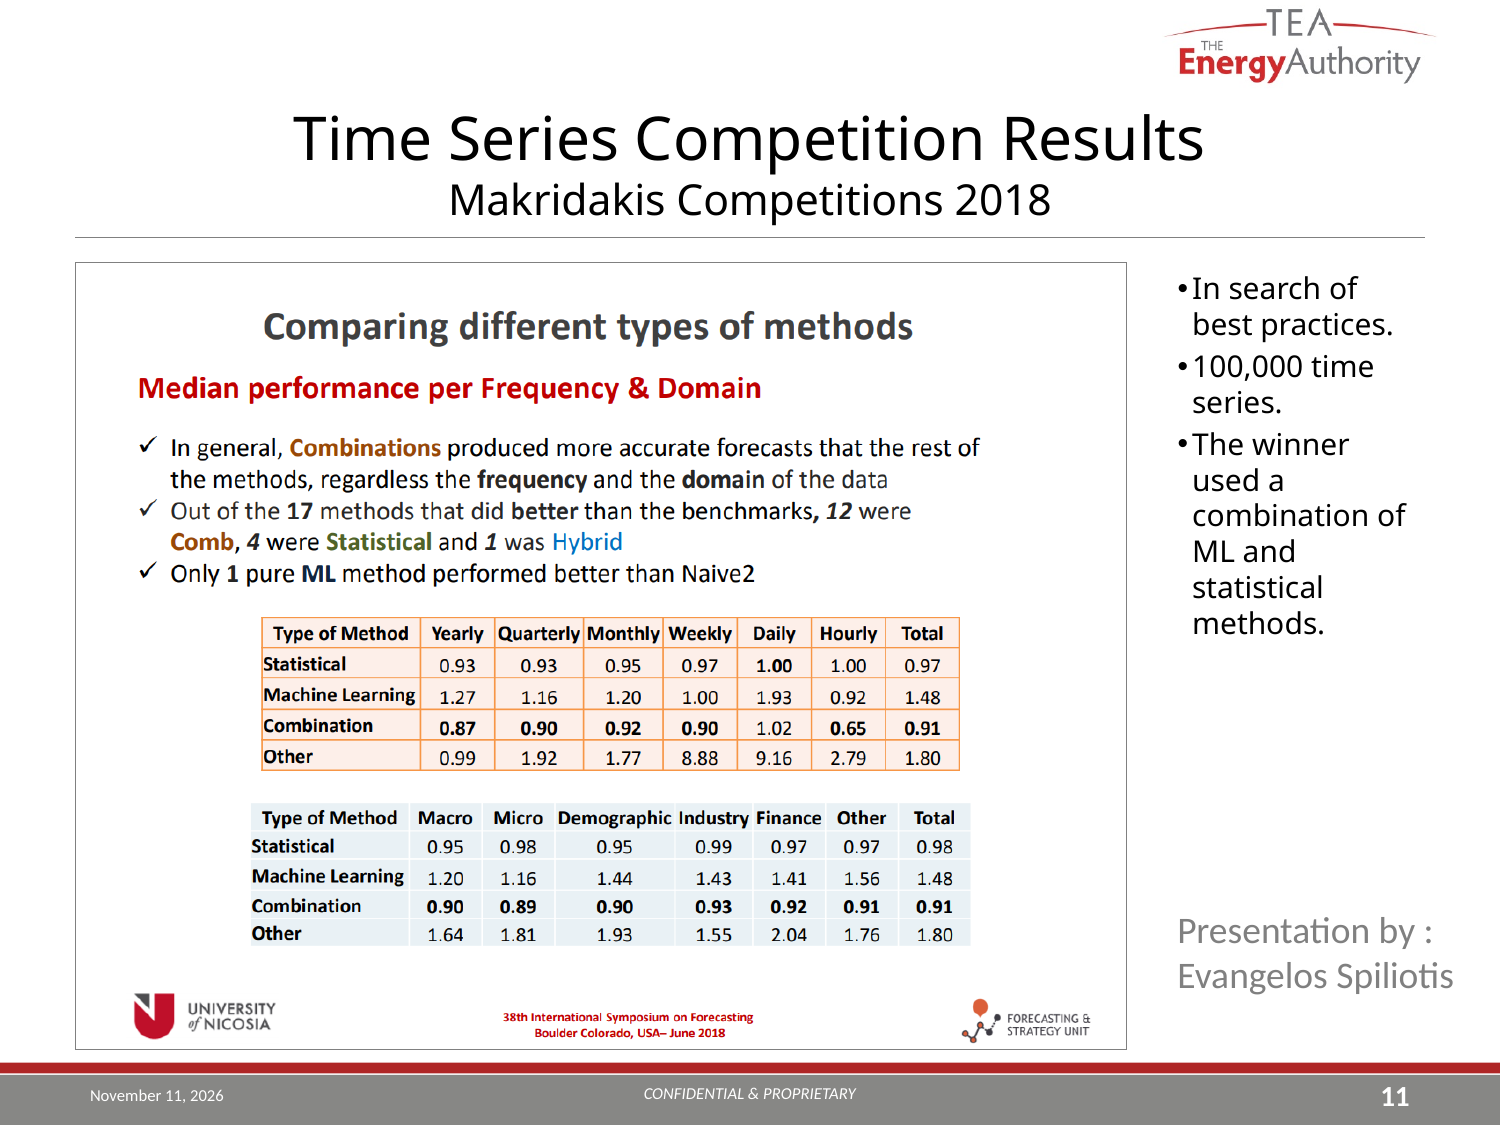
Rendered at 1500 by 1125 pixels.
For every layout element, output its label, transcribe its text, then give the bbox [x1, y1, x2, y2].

picture [74, 262, 1127, 1051]
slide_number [75, 1065, 425, 1125]
title Time Series Competition Results Makridakis Competitions 2018 [75, 90, 1425, 233]
footer CONFIDENTIAL & PROPRIETARY [512, 1062, 988, 1123]
list In search of best practices. 100,000 time series. The winner used a combination of ML and statistical methods. [1162, 262, 1425, 650]
picture [1162, 0, 1438, 92]
text_box Presentation by : Evangelos Spiliotis [1162, 898, 1475, 1004]
slide_number 11 [1074, 1065, 1425, 1125]
